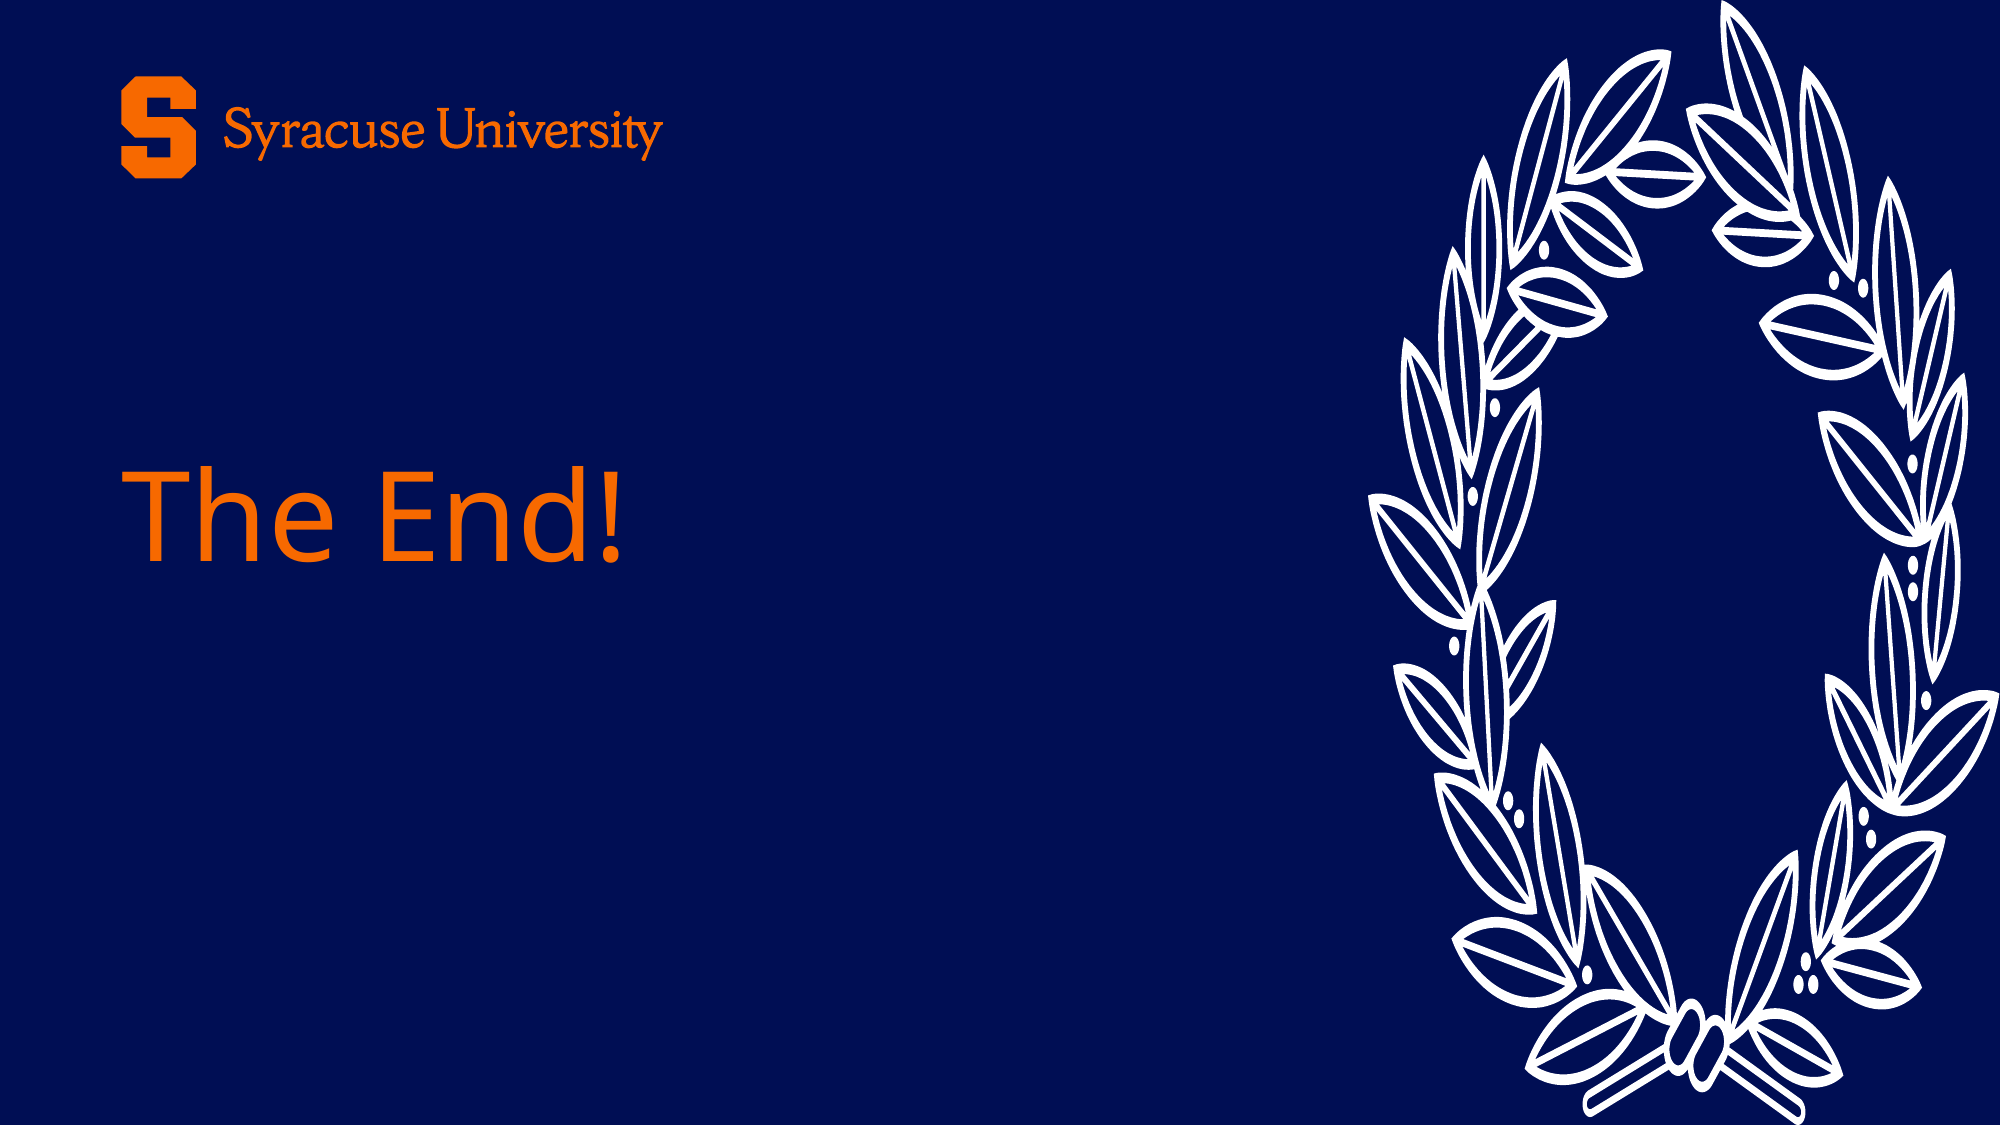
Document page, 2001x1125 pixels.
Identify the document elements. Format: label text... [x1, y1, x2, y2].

title The End! [121, 453, 1021, 739]
